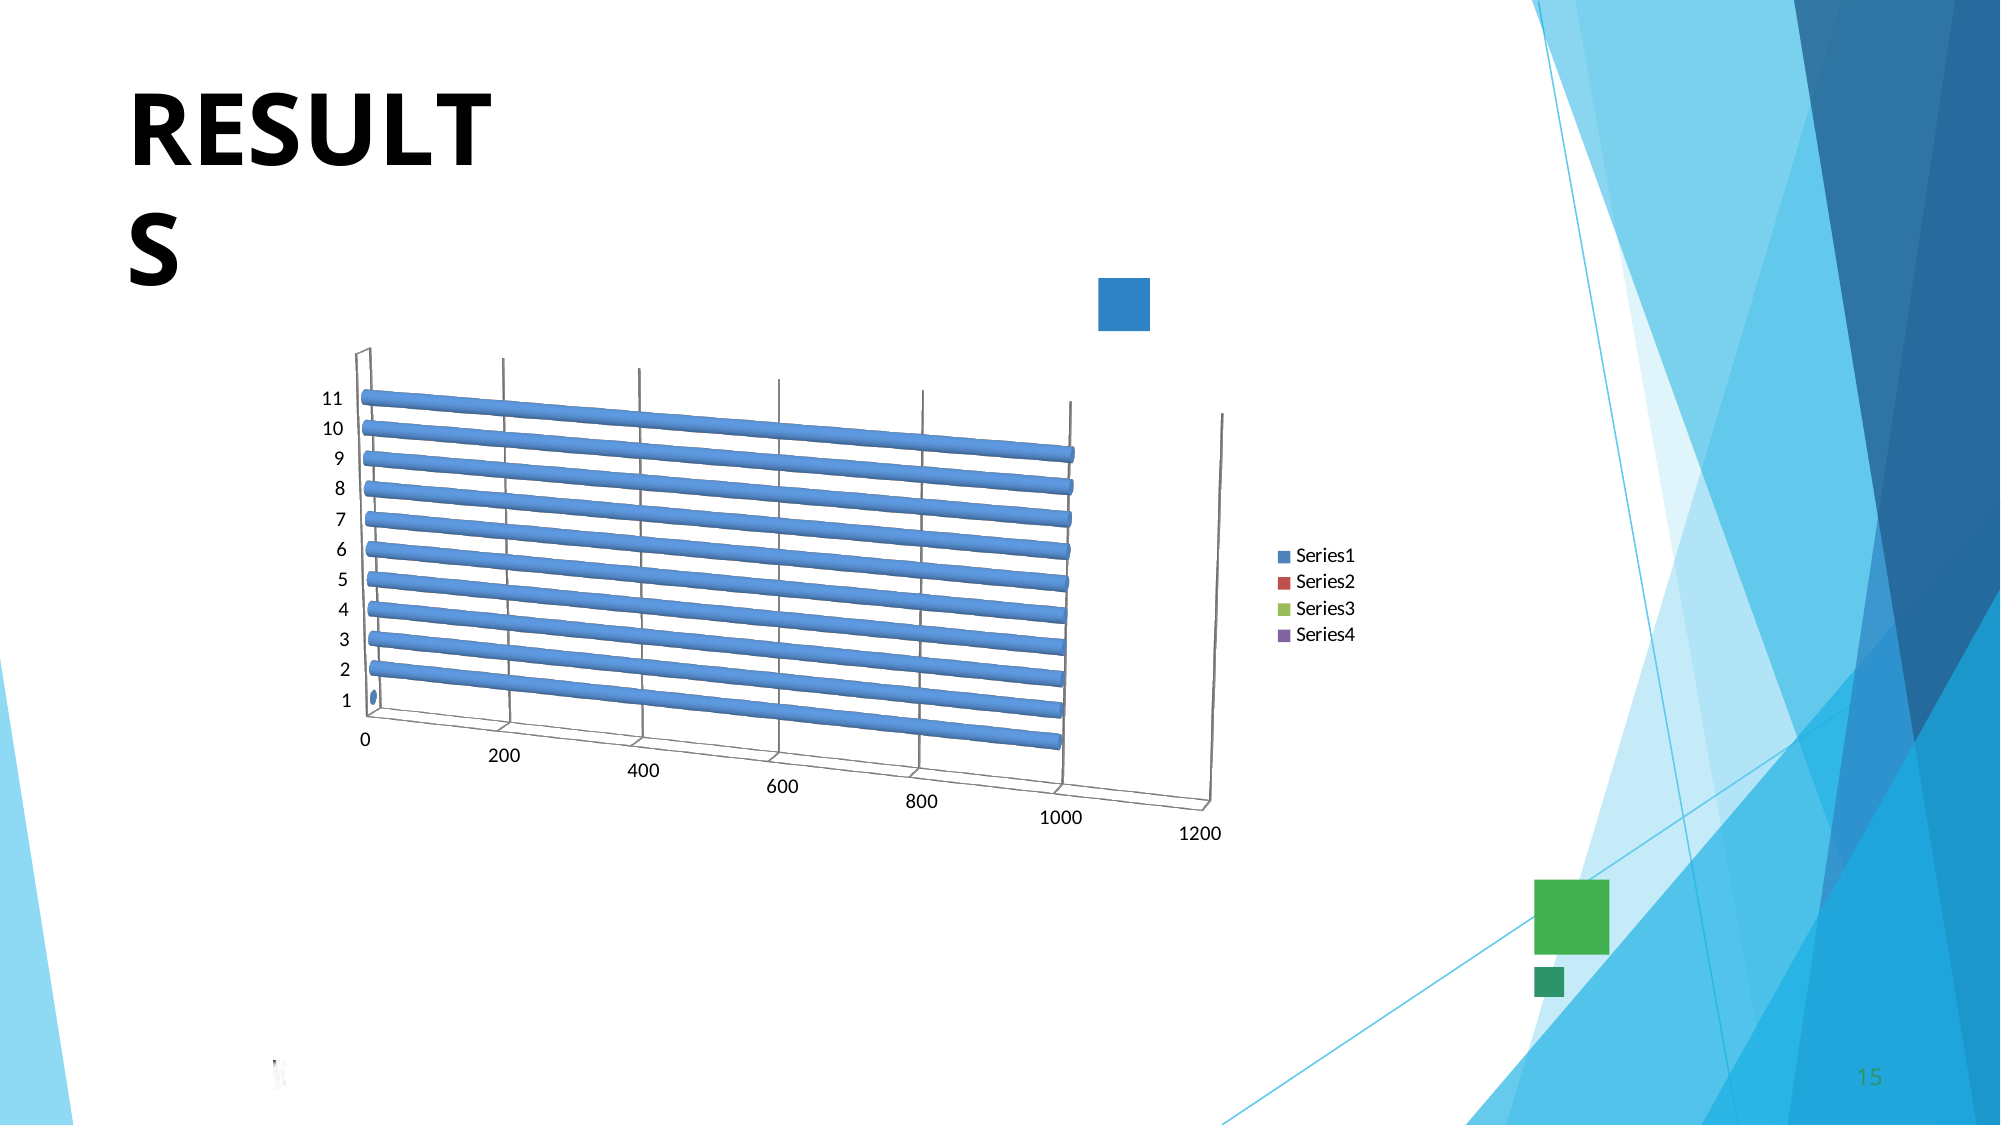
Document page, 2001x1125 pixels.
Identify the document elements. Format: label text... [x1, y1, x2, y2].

text_box [1534, 967, 1565, 997]
text_box [1098, 278, 1150, 332]
text_box 15 [1849, 1061, 1888, 1095]
chart [273, 337, 1376, 856]
text_box [1534, 879, 1610, 955]
title RESULTS [123, 63, 524, 306]
picture [273, 1060, 287, 1091]
